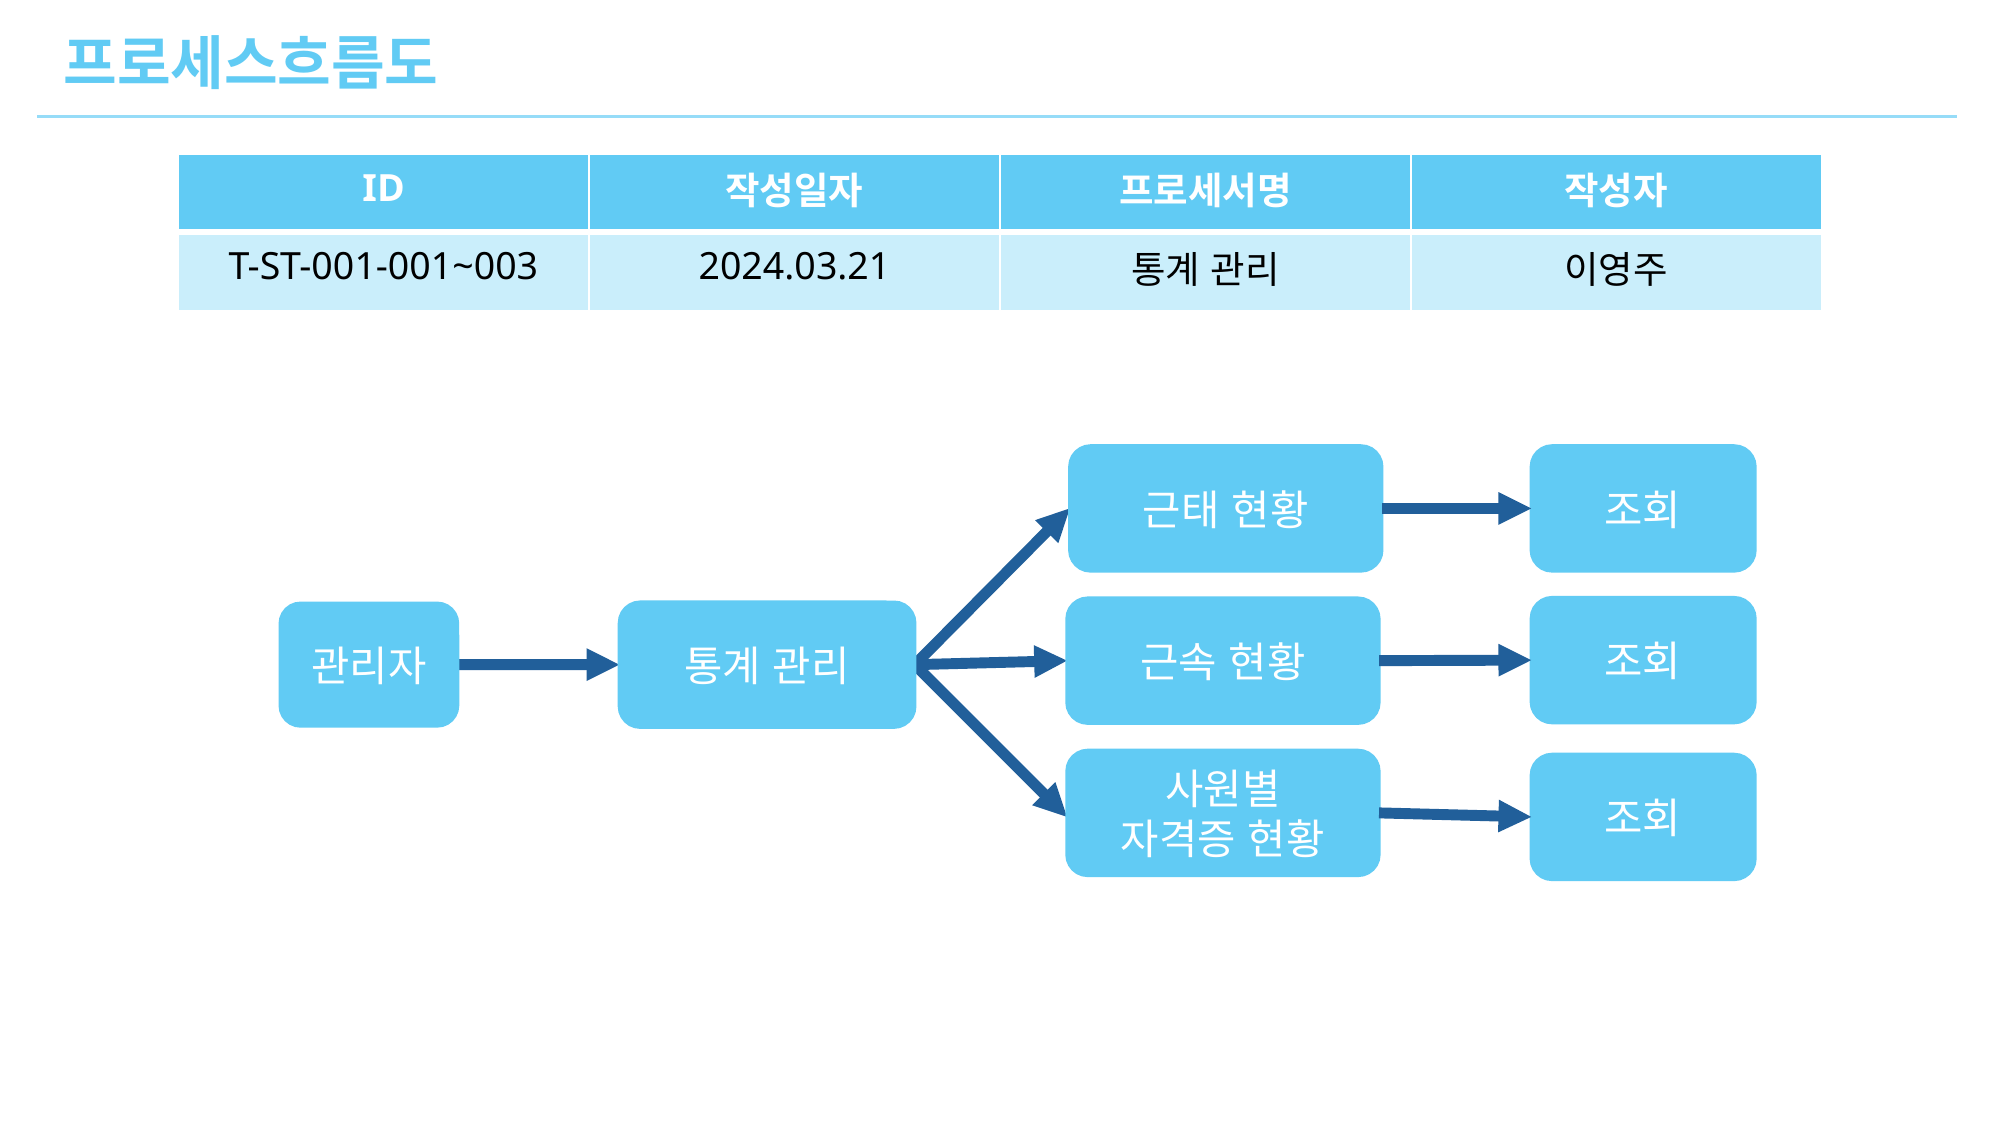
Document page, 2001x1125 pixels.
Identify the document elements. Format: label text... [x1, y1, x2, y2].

text_box 근태 현황 [1068, 444, 1384, 573]
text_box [1378, 812, 1532, 818]
text_box 관리자 [278, 601, 460, 728]
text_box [914, 666, 1068, 818]
text_box 조회 [1529, 444, 1757, 573]
table_cell 2024.03.21 [590, 235, 999, 310]
table_cell 통계 관리 [1001, 235, 1410, 310]
table_cell 이영주 [1412, 235, 1821, 310]
text_box 프로세스흐름도 [49, 18, 454, 104]
table_header 프로세서명 [1001, 155, 1410, 229]
text_box 근속 현황 [1068, 596, 1381, 725]
table_header 작성자 [1412, 155, 1821, 229]
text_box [914, 507, 1071, 666]
text_box 조회 [1529, 595, 1757, 725]
table_header 작성일자 [590, 155, 999, 229]
text_box 통계 관리 [617, 600, 914, 729]
table_header ID [179, 155, 588, 229]
text_box 사원별 자격증 현황 [1065, 748, 1381, 878]
table_cell T-ST-001-001~003 [179, 235, 588, 310]
text_box 조회 [1529, 752, 1757, 882]
